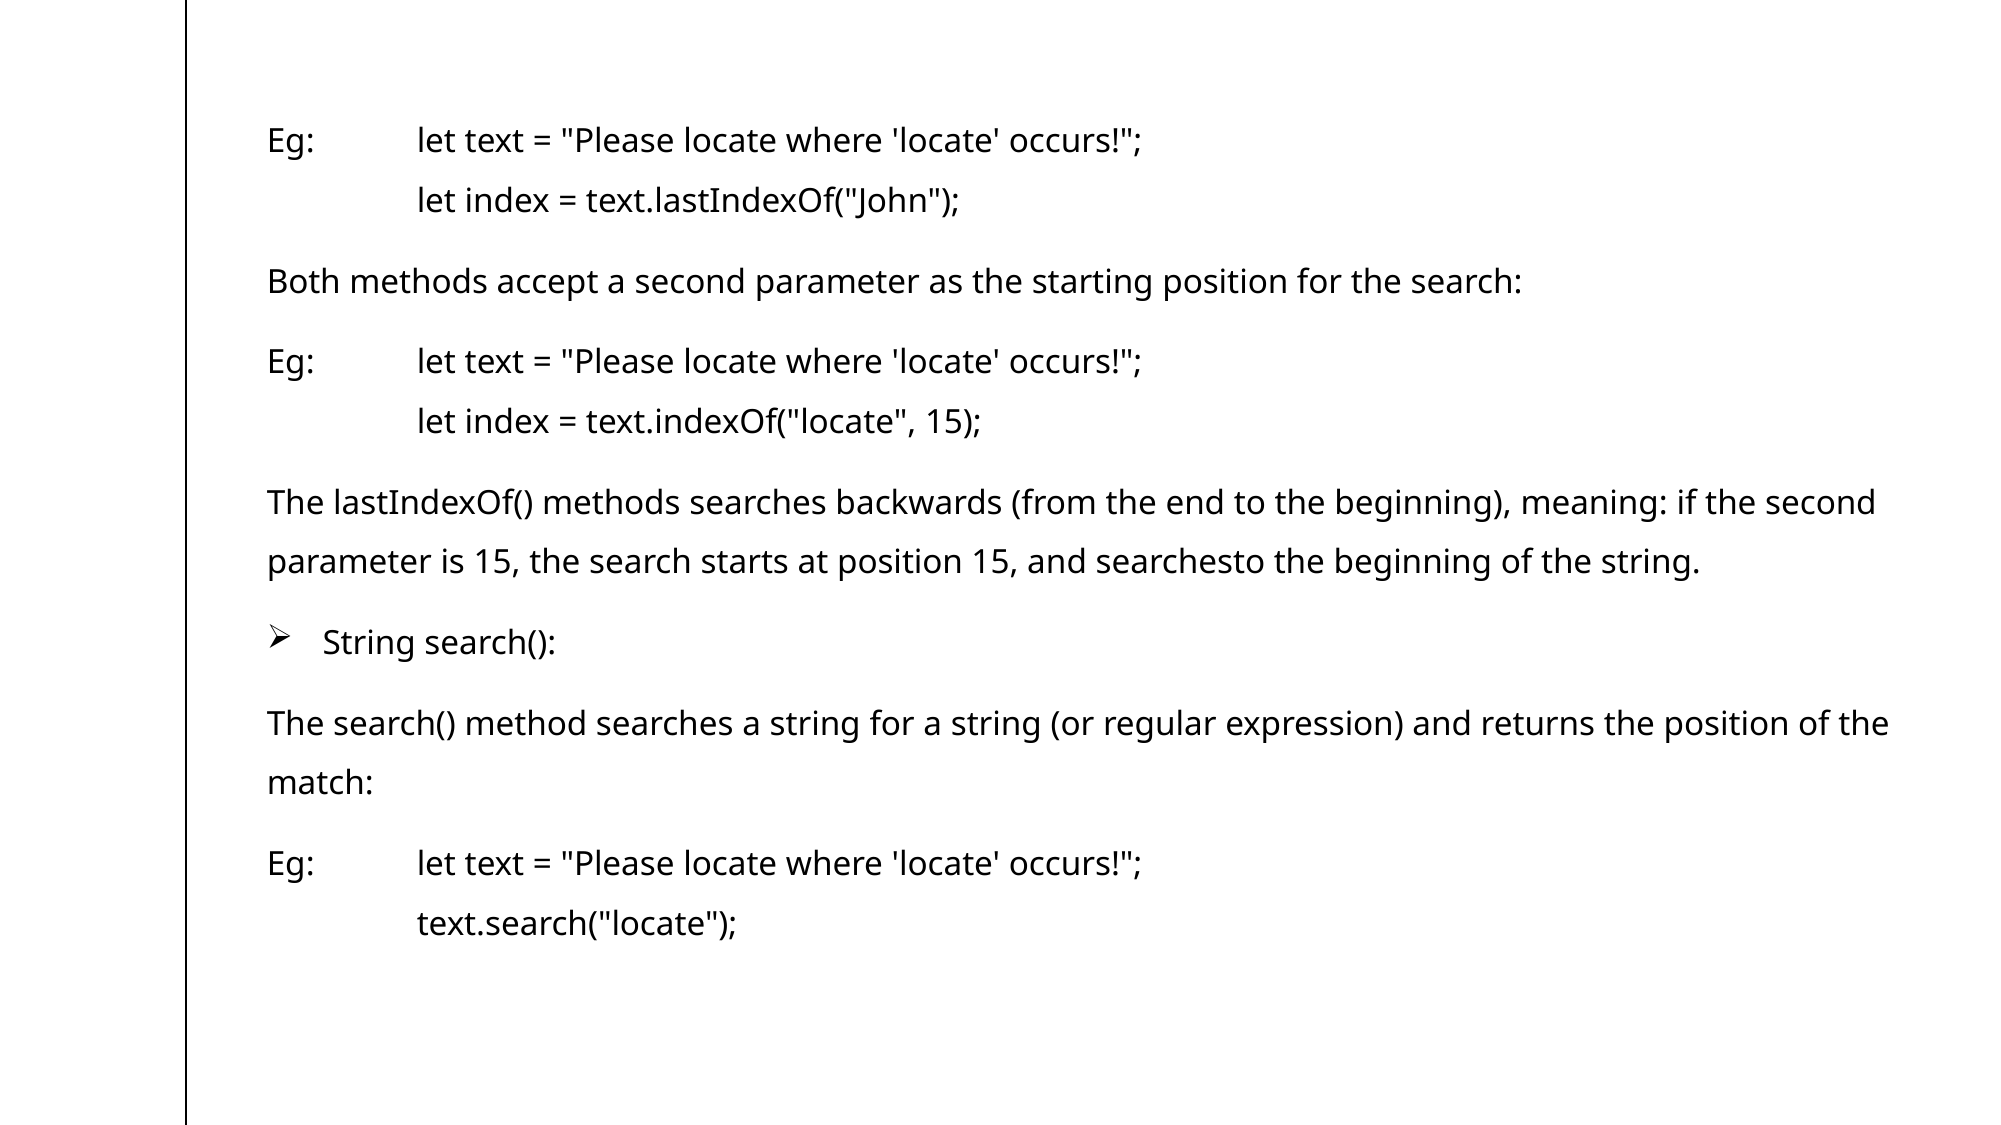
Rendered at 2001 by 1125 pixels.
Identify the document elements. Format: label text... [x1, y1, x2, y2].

list Eg: let text = "Please locate where 'locate' occurs!"; let index = text.lastIndexOf("John"); Both methods accept a second parameter as the starting position for the search: Eg: let text = "Please locate where 'locate' occurs!"; let index = text.indexOf("locate", 15); The lastIndexOf() methods searches backwards (from the end to the beginning), meaning: if the second parameter is 15, the search starts at position 15, and searchesto the beginning of the string. String search(): The search() method searches a string for a string (or regular expression) and returns the position of the match: Eg: let text = "Please locate where 'locate' occurs!"; text.search("locate"); [266, 92, 1930, 1043]
